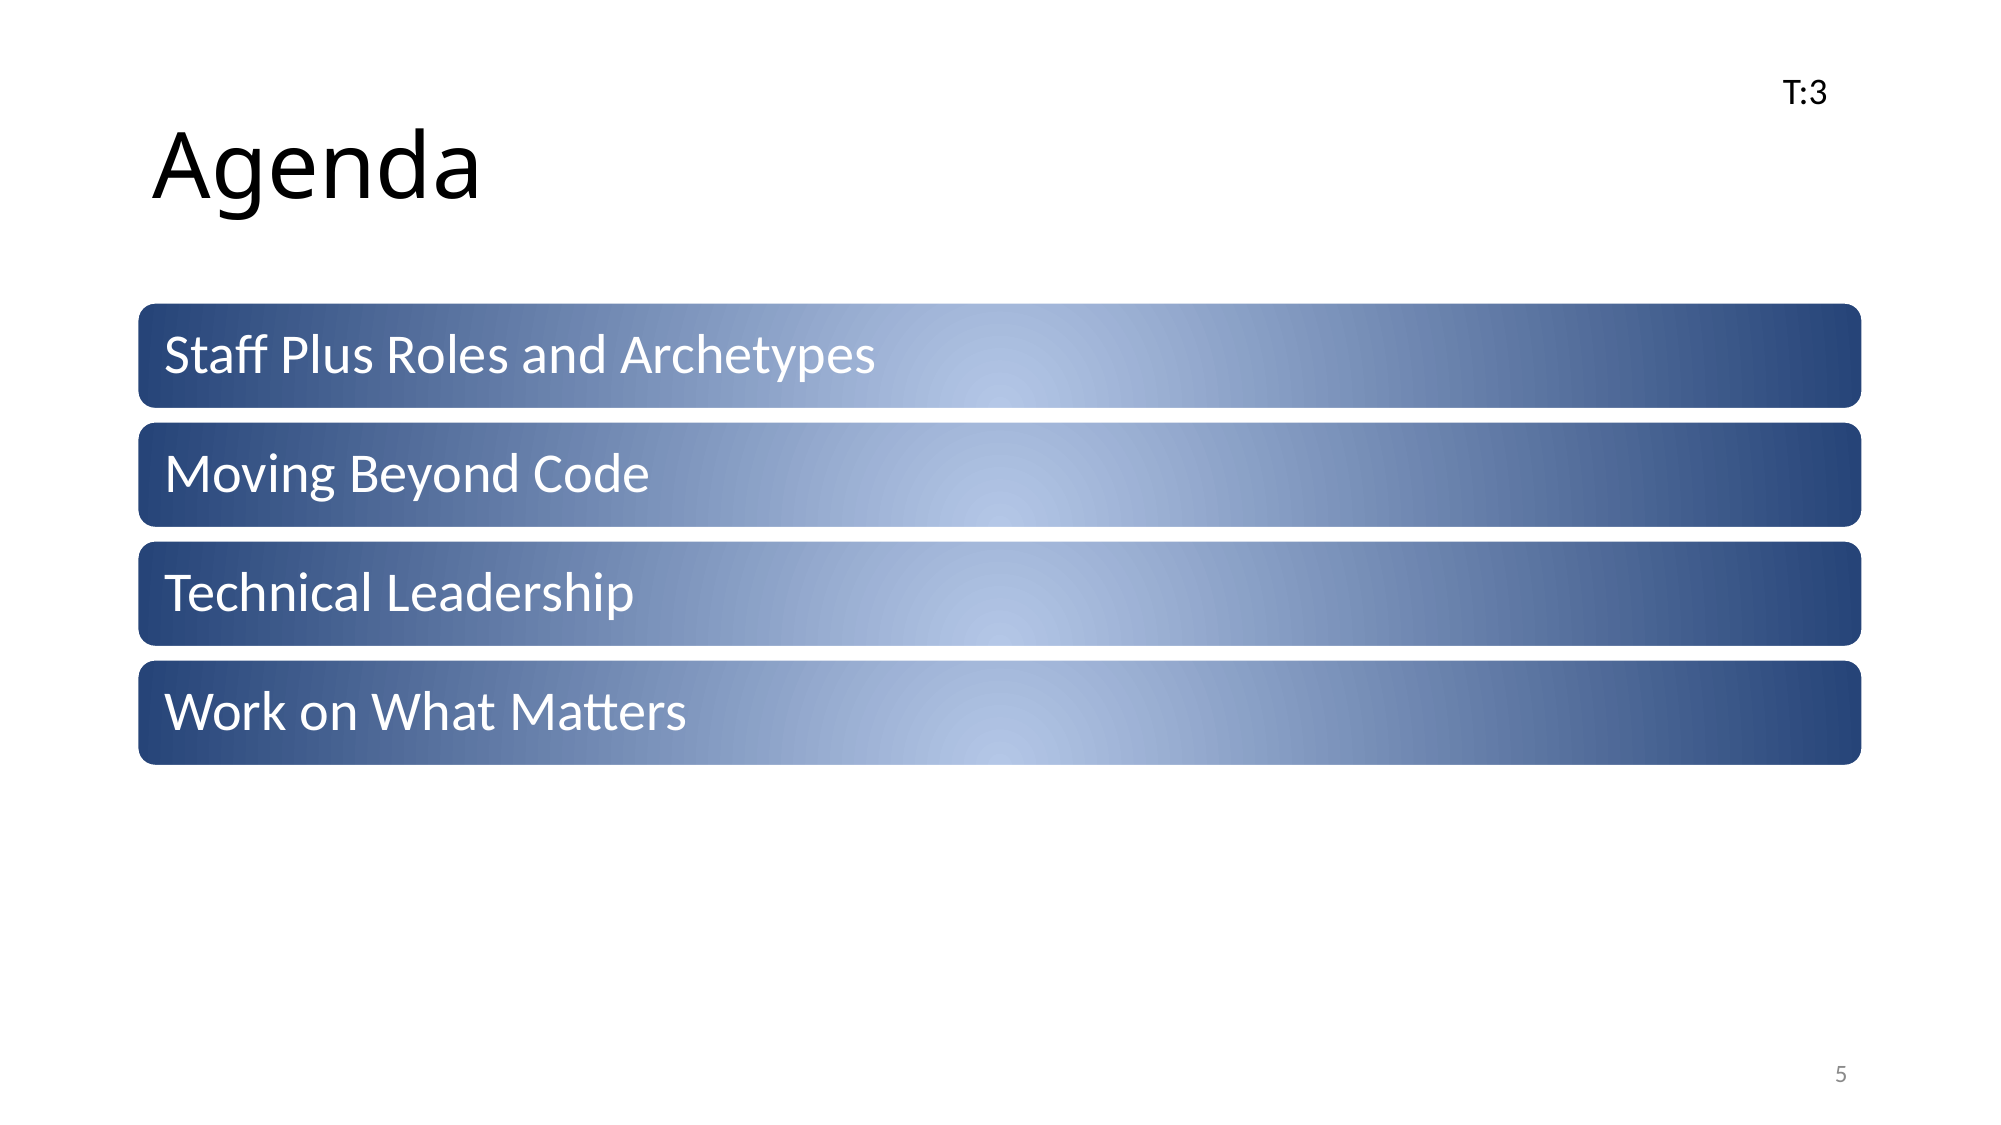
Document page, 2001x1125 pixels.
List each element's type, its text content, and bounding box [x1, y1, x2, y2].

slide_number 5 [1412, 1042, 1863, 1103]
title Agenda [137, 59, 1863, 278]
text_box T:3 [1768, 59, 1843, 120]
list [137, 299, 1863, 769]
